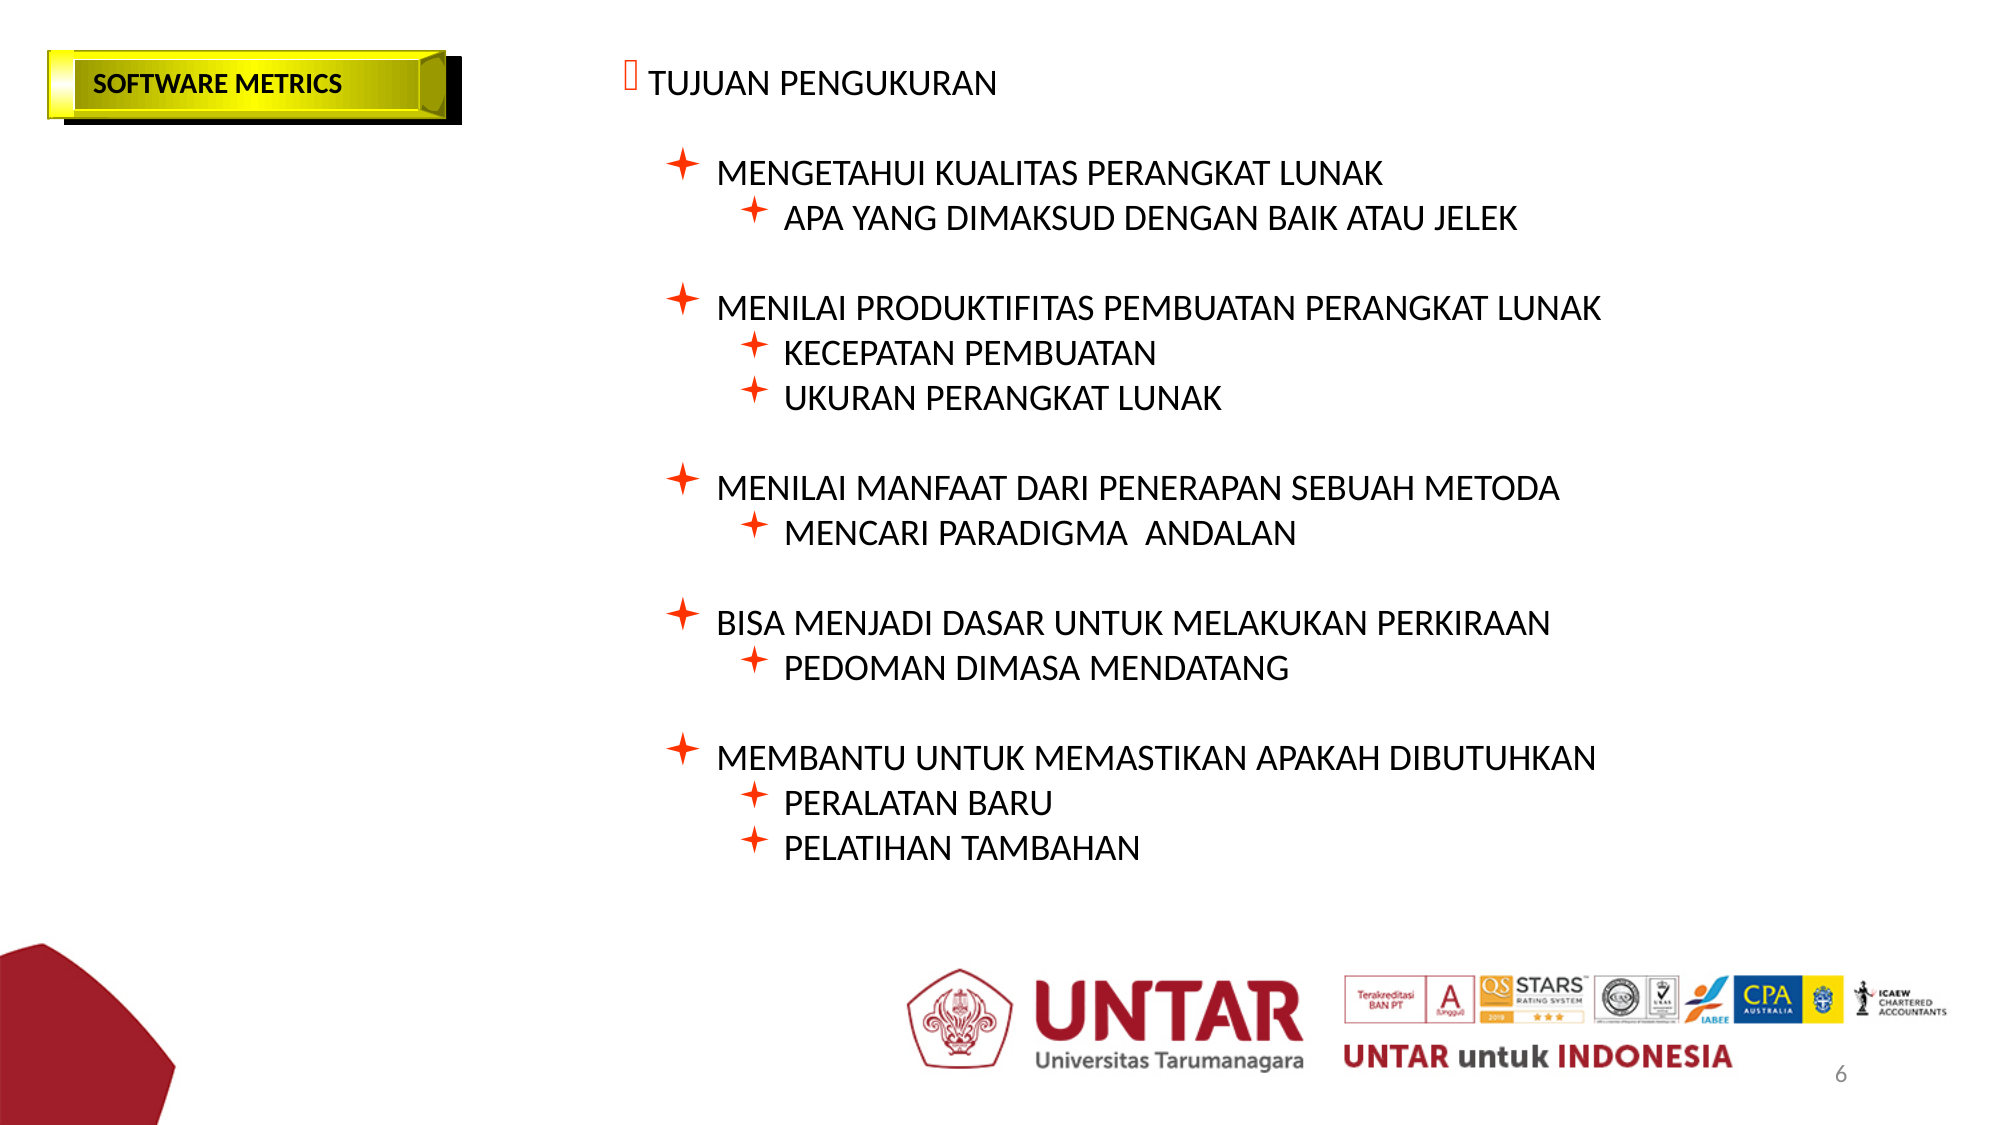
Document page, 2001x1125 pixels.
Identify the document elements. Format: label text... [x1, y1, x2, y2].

slide_number 6 [1412, 1042, 1863, 1103]
text_box TUJUAN PENGUKURAN MENGETAHUI KUALITAS PERANGKAT LUNAK APA YANG DIMAKSUD DENGAN BAIK ATAU JELEK MENILAI PRODUKTIFITAS PEMBUATAN PERANGKAT LUNAK KECEPATAN PEMBUATAN UKURAN PERANGKAT LUNAK MENILAI MANFAAT DARI PENERAPAN SEBUAH METODA MENCARI PARADIGMA ANDALAN BISA MENJADI DASAR UNTUK MELAKUKAN PERKIRAAN PEDOMAN DIMASA MENDATANG MEMBANTU UNTUK MEMASTIKAN APAKAH DIBUTUHKAN PERALATAN BARU PELATIHAN TAMBAHAN [608, 49, 1618, 876]
picture [0, 0, 2001, 1125]
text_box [46, 49, 485, 125]
